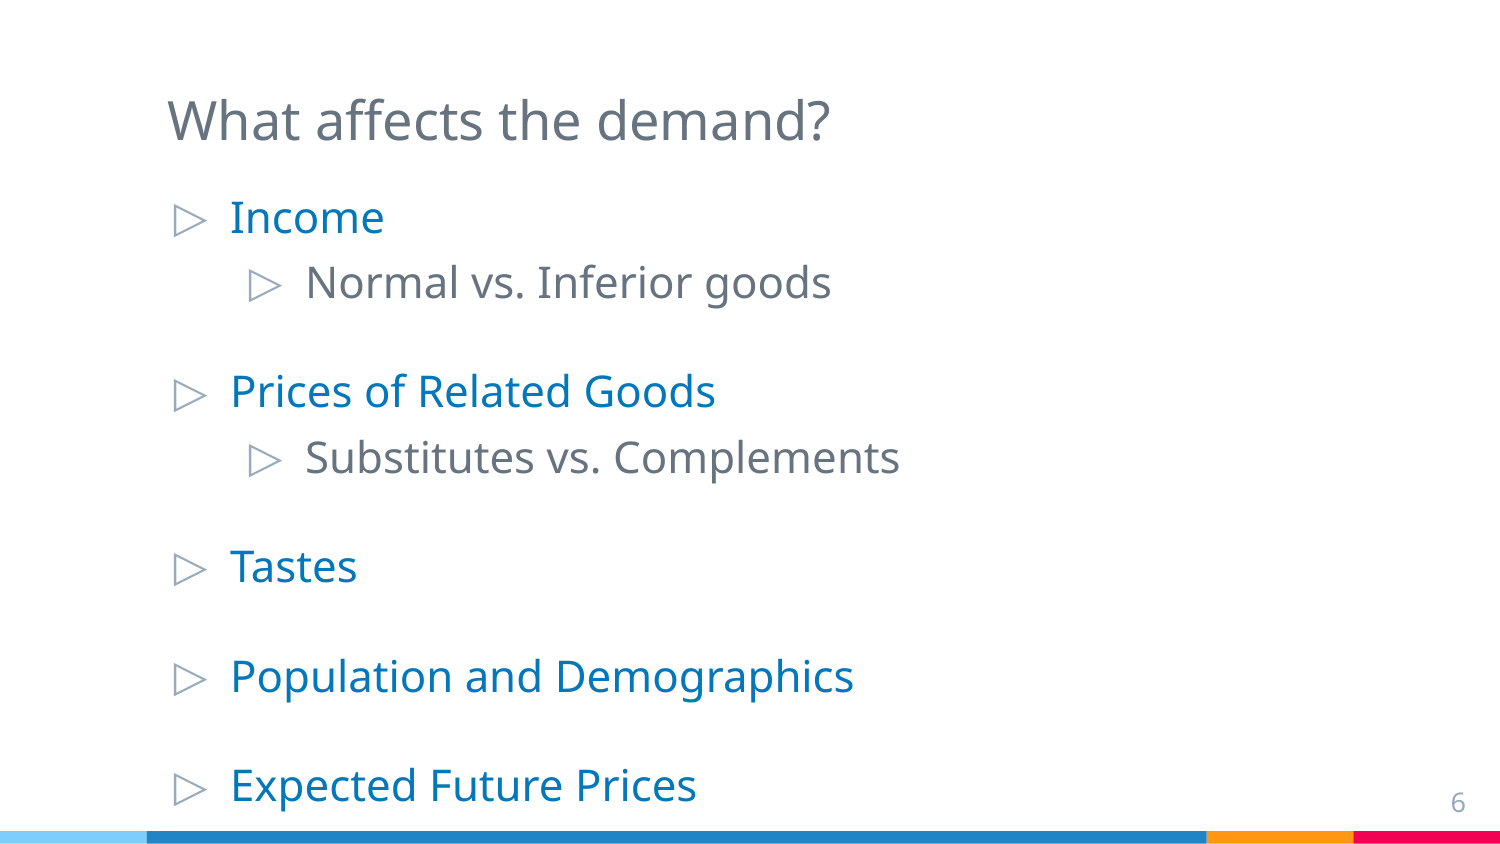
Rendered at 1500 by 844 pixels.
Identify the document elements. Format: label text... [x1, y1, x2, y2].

title What affects the demand? [152, 58, 1364, 167]
list Income Normal vs. Inferior goods Prices of Related Goods Substitutes vs. Complements Tastes Population and Demographics Expected Future Prices [158, 174, 1342, 728]
slide_number 6 [1391, 770, 1482, 822]
